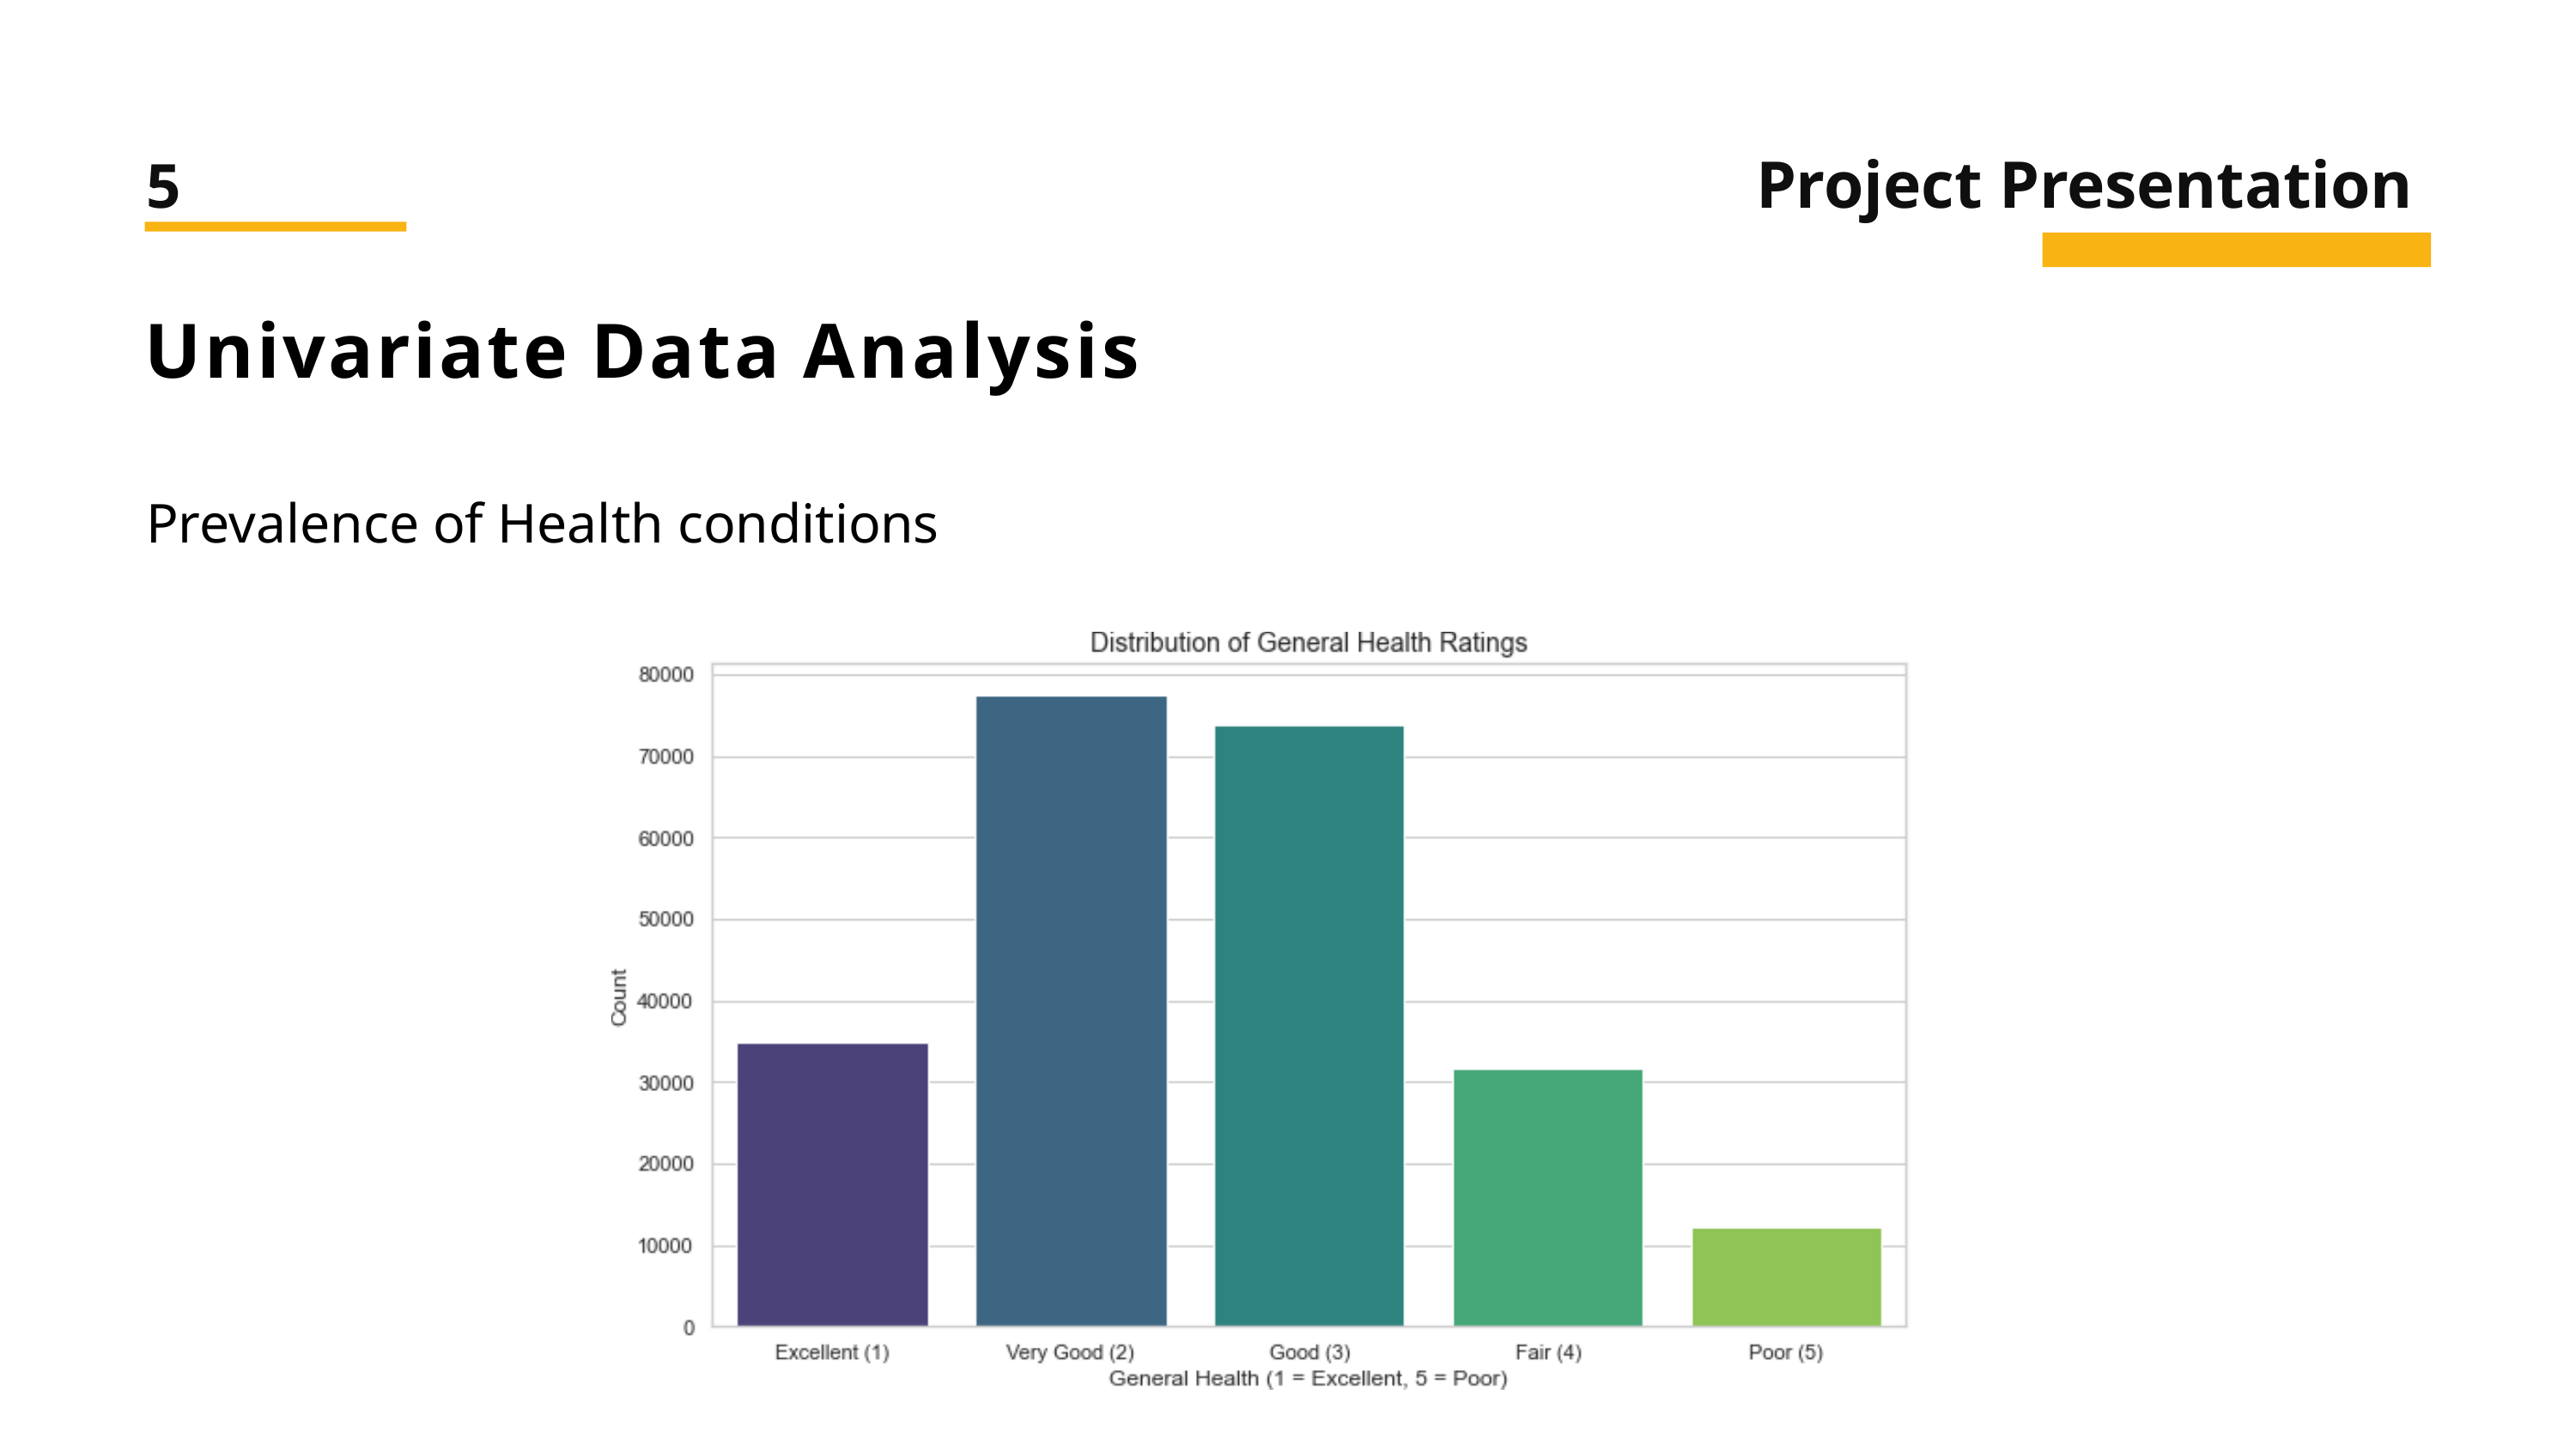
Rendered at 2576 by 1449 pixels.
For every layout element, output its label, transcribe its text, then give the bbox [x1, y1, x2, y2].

title Project Presentation [1754, 142, 2433, 386]
picture [611, 632, 1910, 1390]
text_box 5 [144, 145, 185, 221]
text_box Univariate Data Analysis Prevalence of Health conditions [143, 300, 1151, 554]
